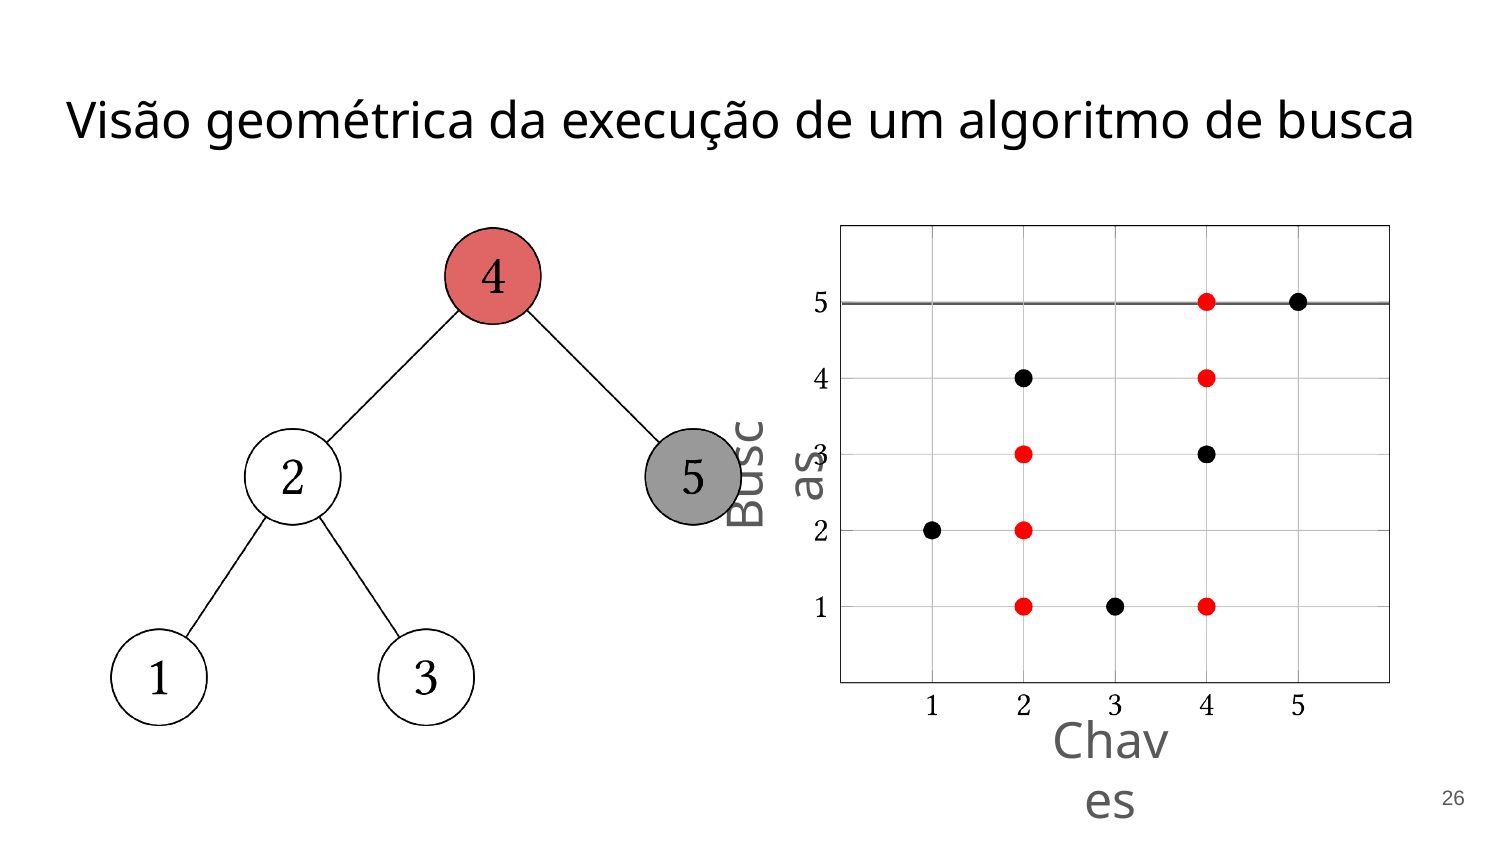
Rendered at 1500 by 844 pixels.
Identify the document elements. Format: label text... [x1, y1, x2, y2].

slide_number ‹#› [1389, 764, 1480, 830]
text_box Chaves [1026, 734, 1195, 811]
title Visão geométrica da execução de um algoritmo de busca [51, 72, 1449, 167]
picture [110, 225, 1390, 727]
